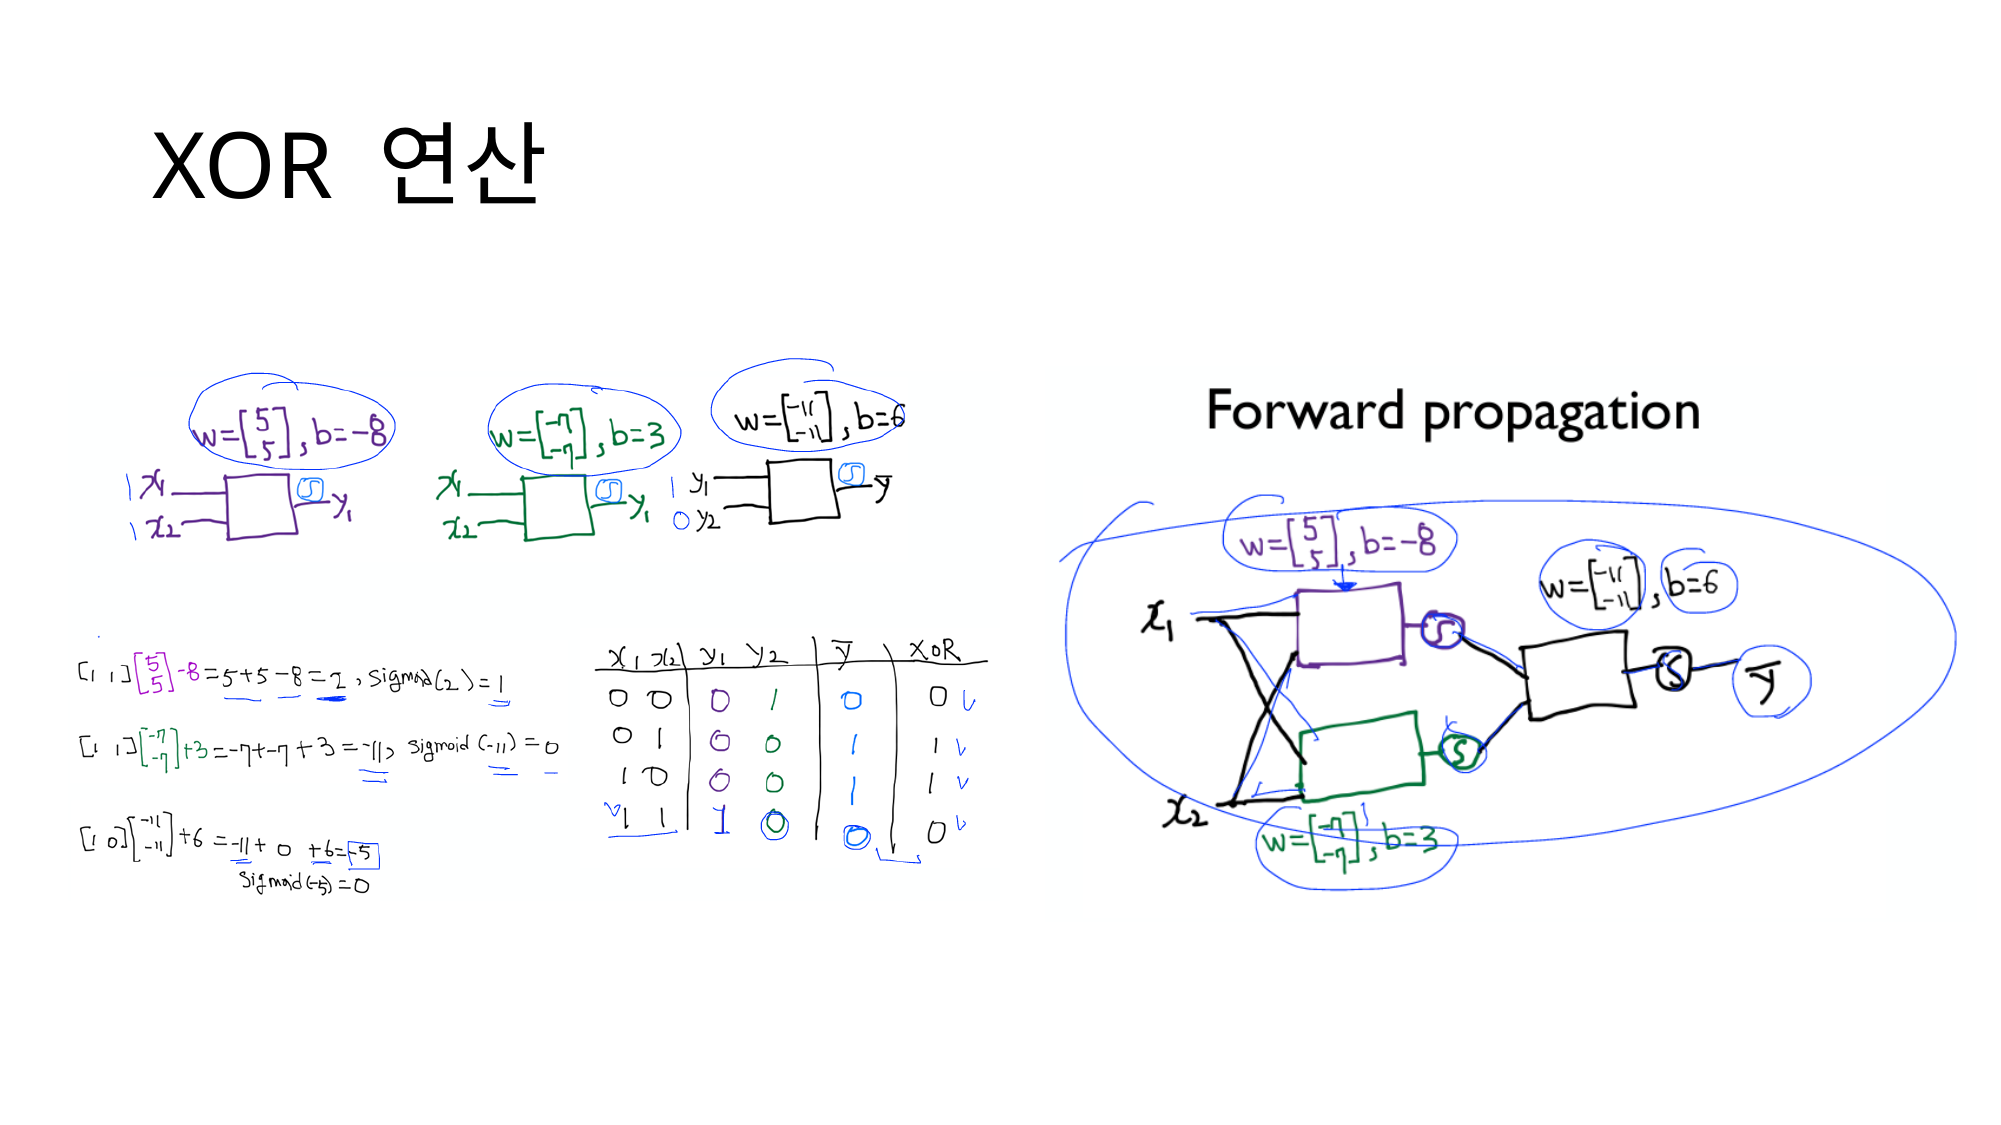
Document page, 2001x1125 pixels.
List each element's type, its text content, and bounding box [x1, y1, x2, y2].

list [68, 351, 1000, 901]
title XOR 연산 [137, 59, 1863, 278]
picture [1045, 366, 1977, 922]
